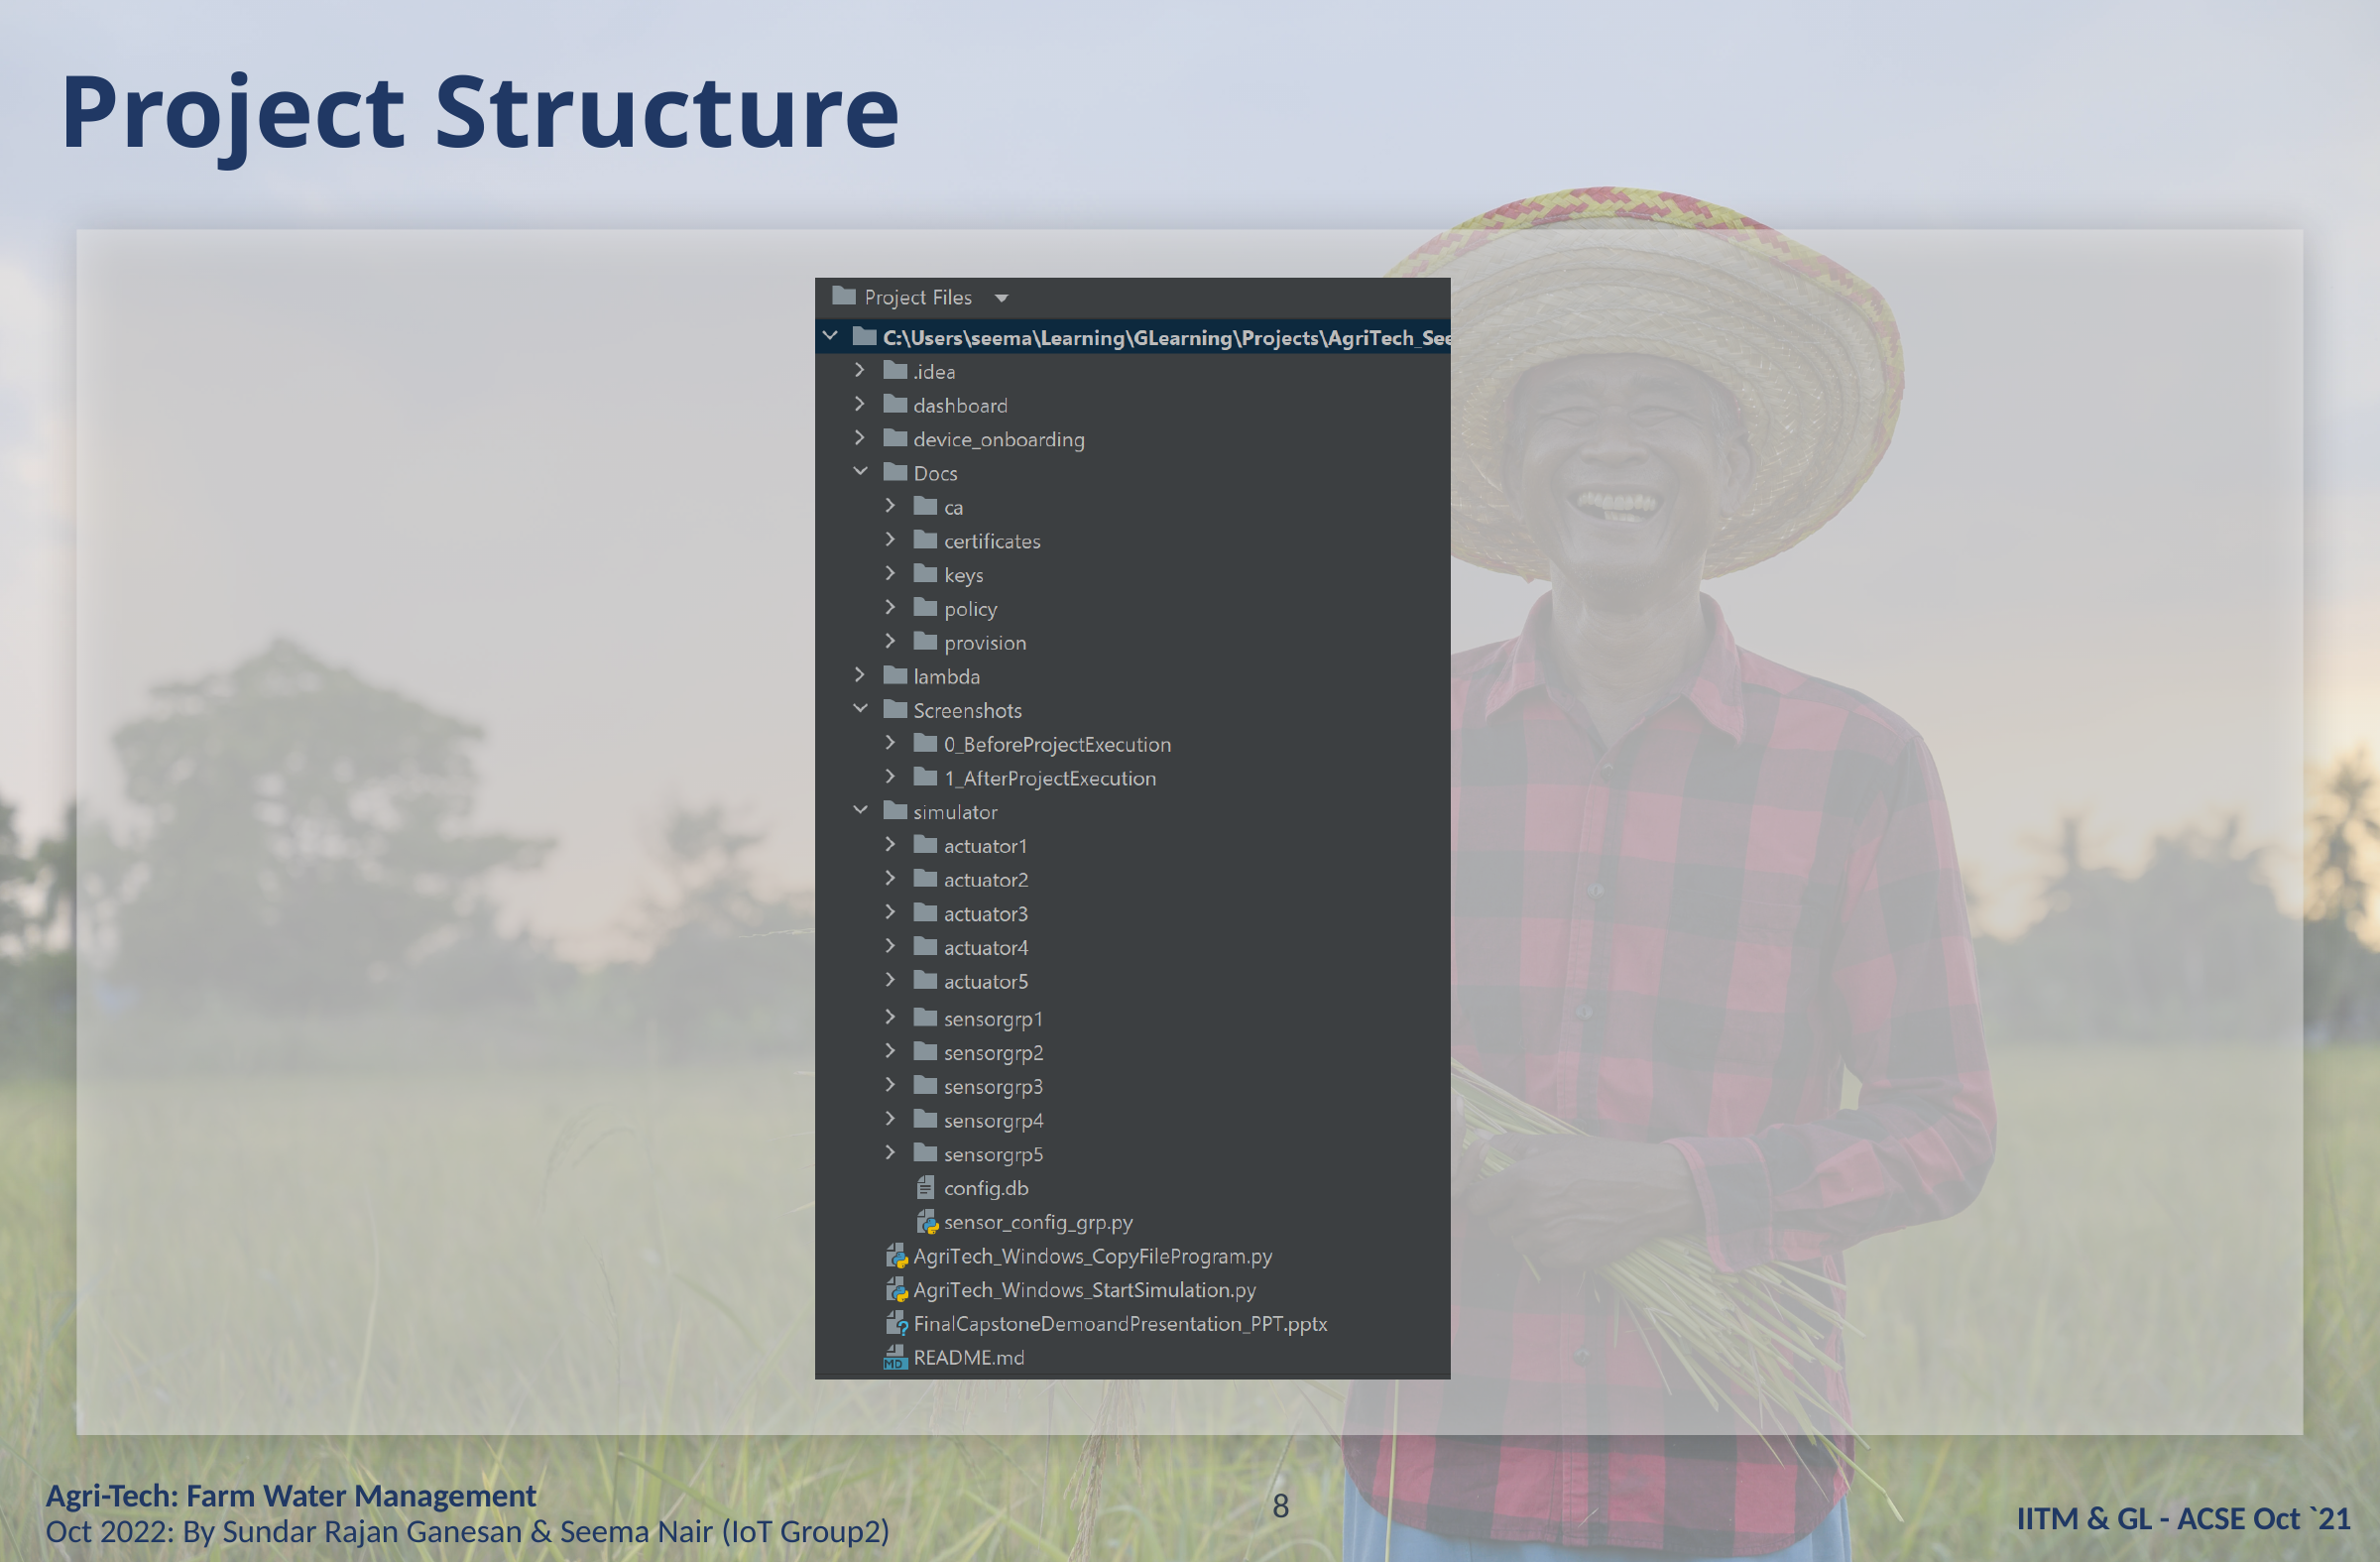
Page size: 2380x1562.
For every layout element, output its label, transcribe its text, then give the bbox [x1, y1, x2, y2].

title Project Structure [43, 10, 2096, 221]
picture [815, 278, 1451, 1380]
text_box [75, 228, 2305, 1436]
